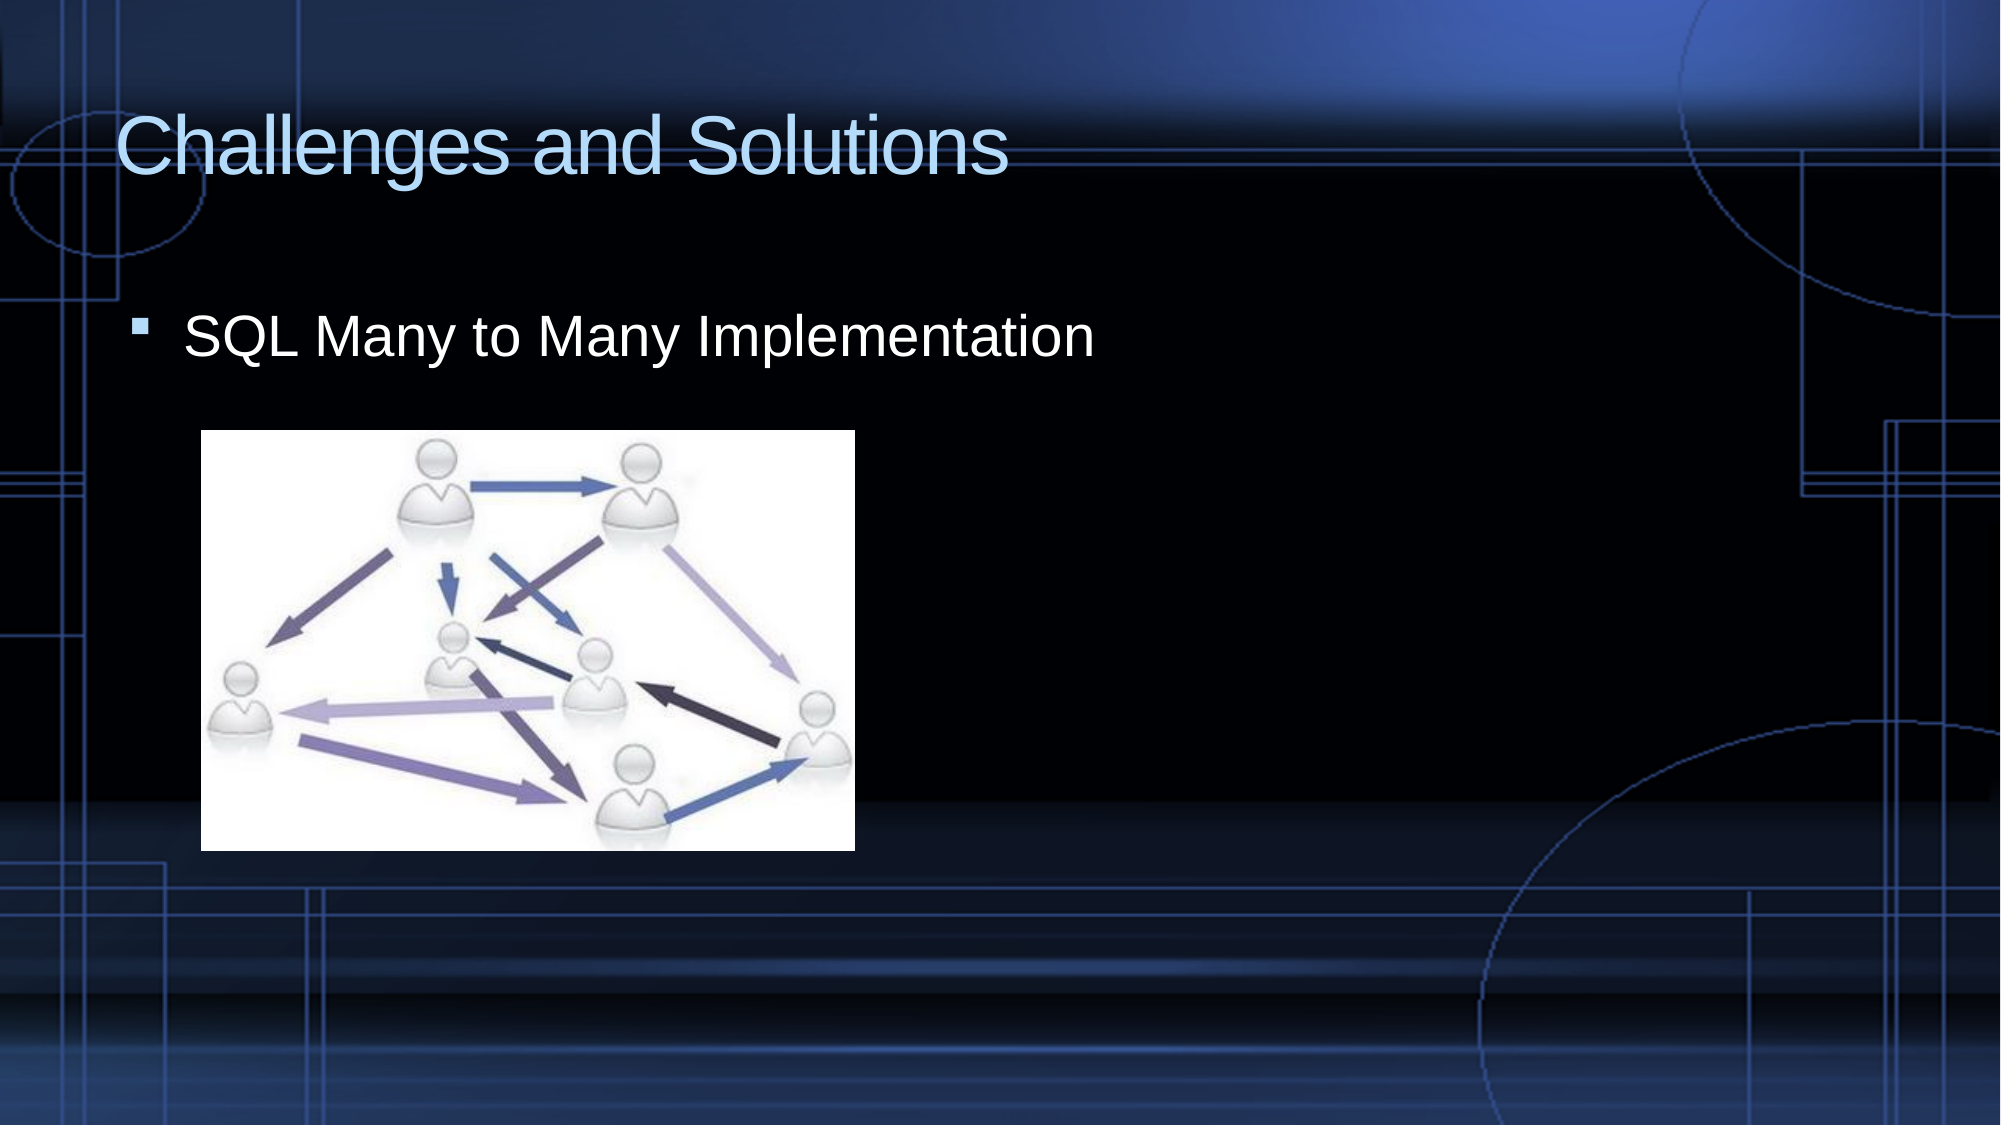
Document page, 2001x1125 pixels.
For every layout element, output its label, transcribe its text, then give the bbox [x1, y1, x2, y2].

title Challenges and Solutions [99, 83, 1900, 234]
picture [0, 0, 2001, 1125]
list SQL Many to Many Implementation [101, 290, 1209, 1033]
